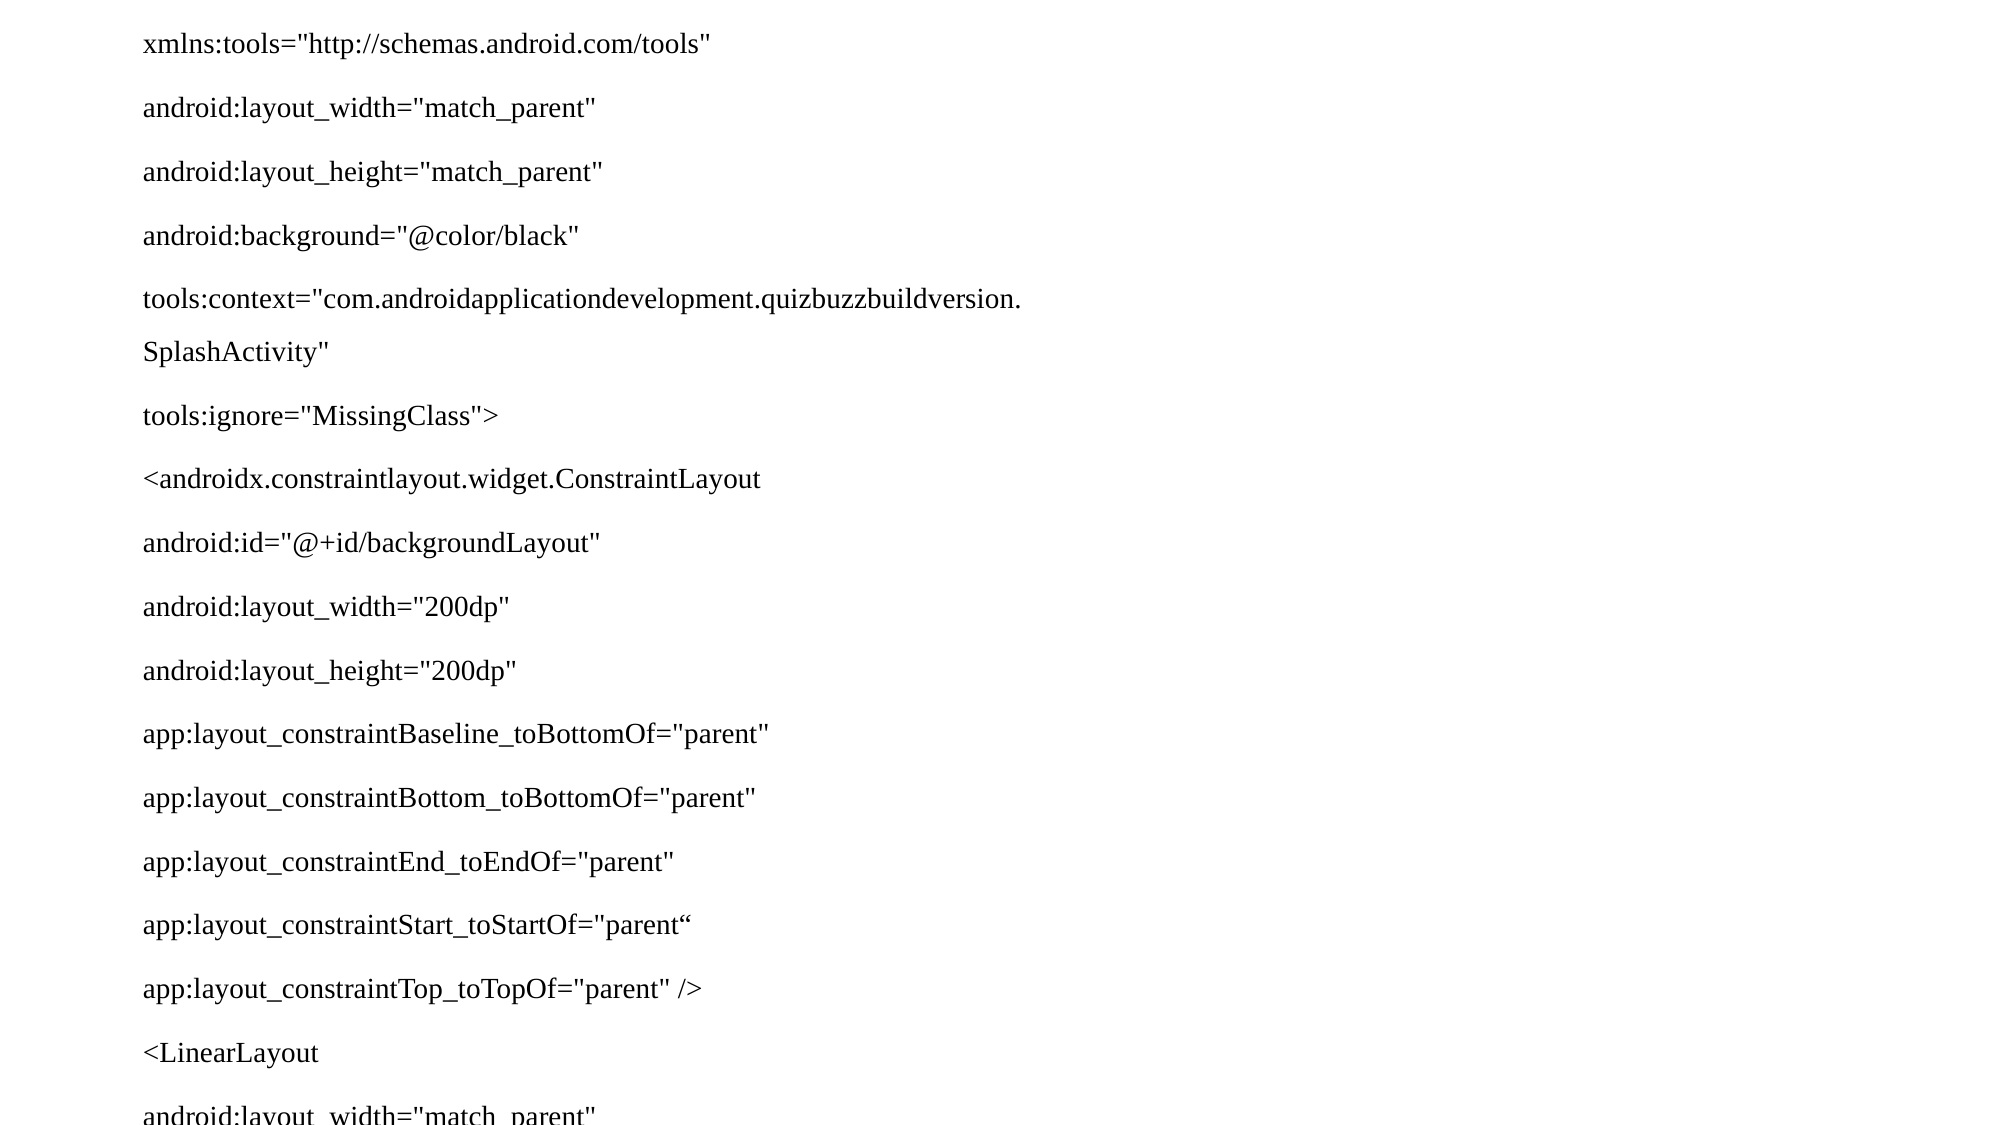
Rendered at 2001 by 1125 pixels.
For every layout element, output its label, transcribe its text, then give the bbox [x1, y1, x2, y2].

text_box xmlns:tools="http://schemas.android.com/tools" android:layout_width="match_parent" android:layout_height="match_parent" android:background="@color/black" tools:context="com.androidapplicationdevelopment.quizbuzzbuildversion.SplashActivity" tools:ignore="MissingClass"> <androidx.constraintlayout.widget.ConstraintLayout android:id="@+id/backgroundLayout" android:layout_width="200dp" android:layout_height="200dp" app:layout_constraintBaseline_toBottomOf="parent" app:layout_constraintBottom_toBottomOf="parent" app:layout_constraintEnd_toEndOf="parent" app:layout_constraintStart_toStartOf="parent“ app:layout_constraintTop_toTopOf="parent" /> <LinearLayout android:layout_width="match_parent" [53, 0, 1054, 1125]
